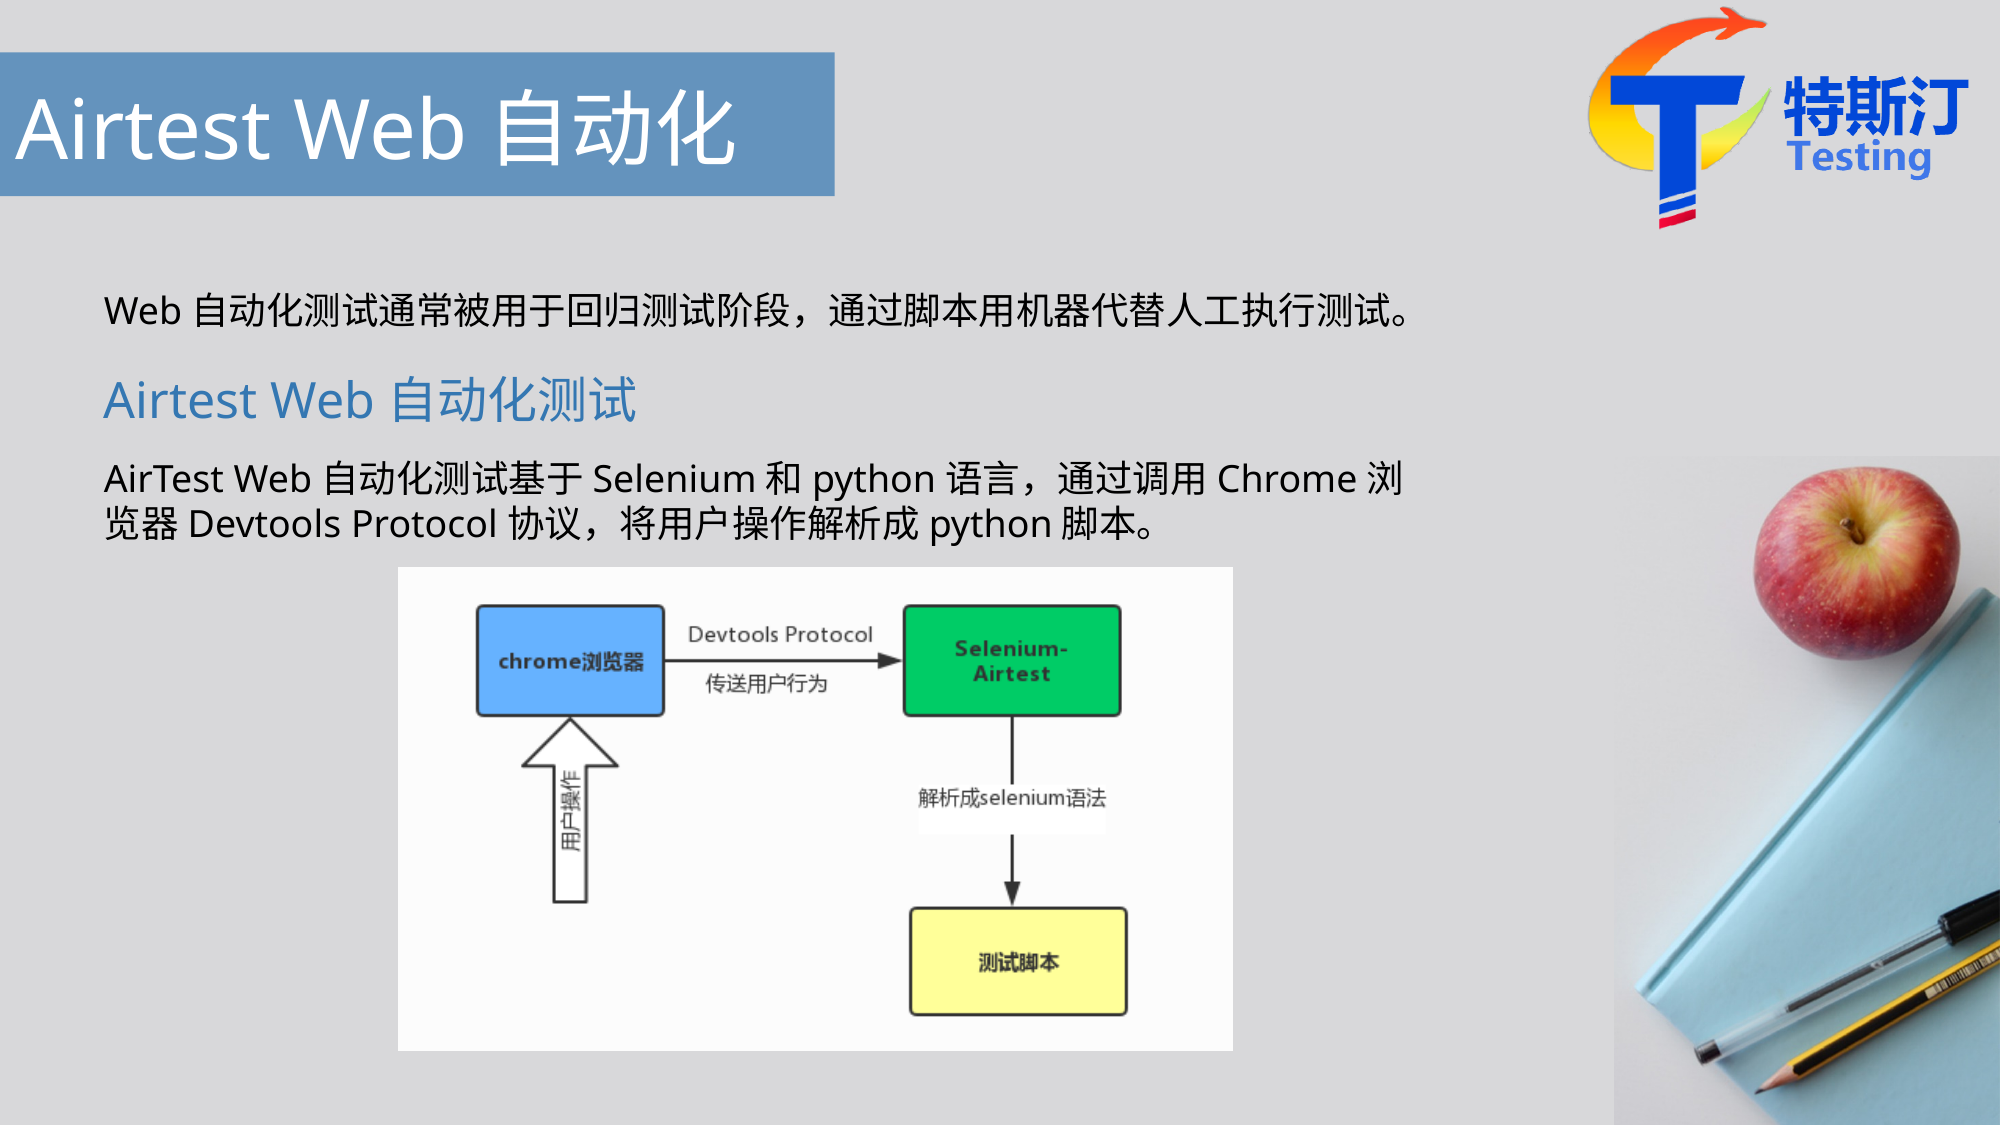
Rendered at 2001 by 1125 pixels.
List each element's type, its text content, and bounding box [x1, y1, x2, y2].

title Airtest Web自动化 [0, 42, 882, 210]
picture [398, 567, 1233, 1051]
picture [1566, 0, 2000, 234]
text_box Web自动化测试通常被用于回归测试阶段，通过脚本用机器代替人工执行测试。 [88, 257, 1542, 340]
picture [1614, 456, 2000, 1125]
text_box Airtest Web自动化测试 [88, 361, 683, 437]
text_box AirTest Web自动化测试基于Selenium和python语言，通过调用Chrome浏览器Devtools Protocol协议，将用户操作解析成python脚本。 [88, 447, 1436, 553]
